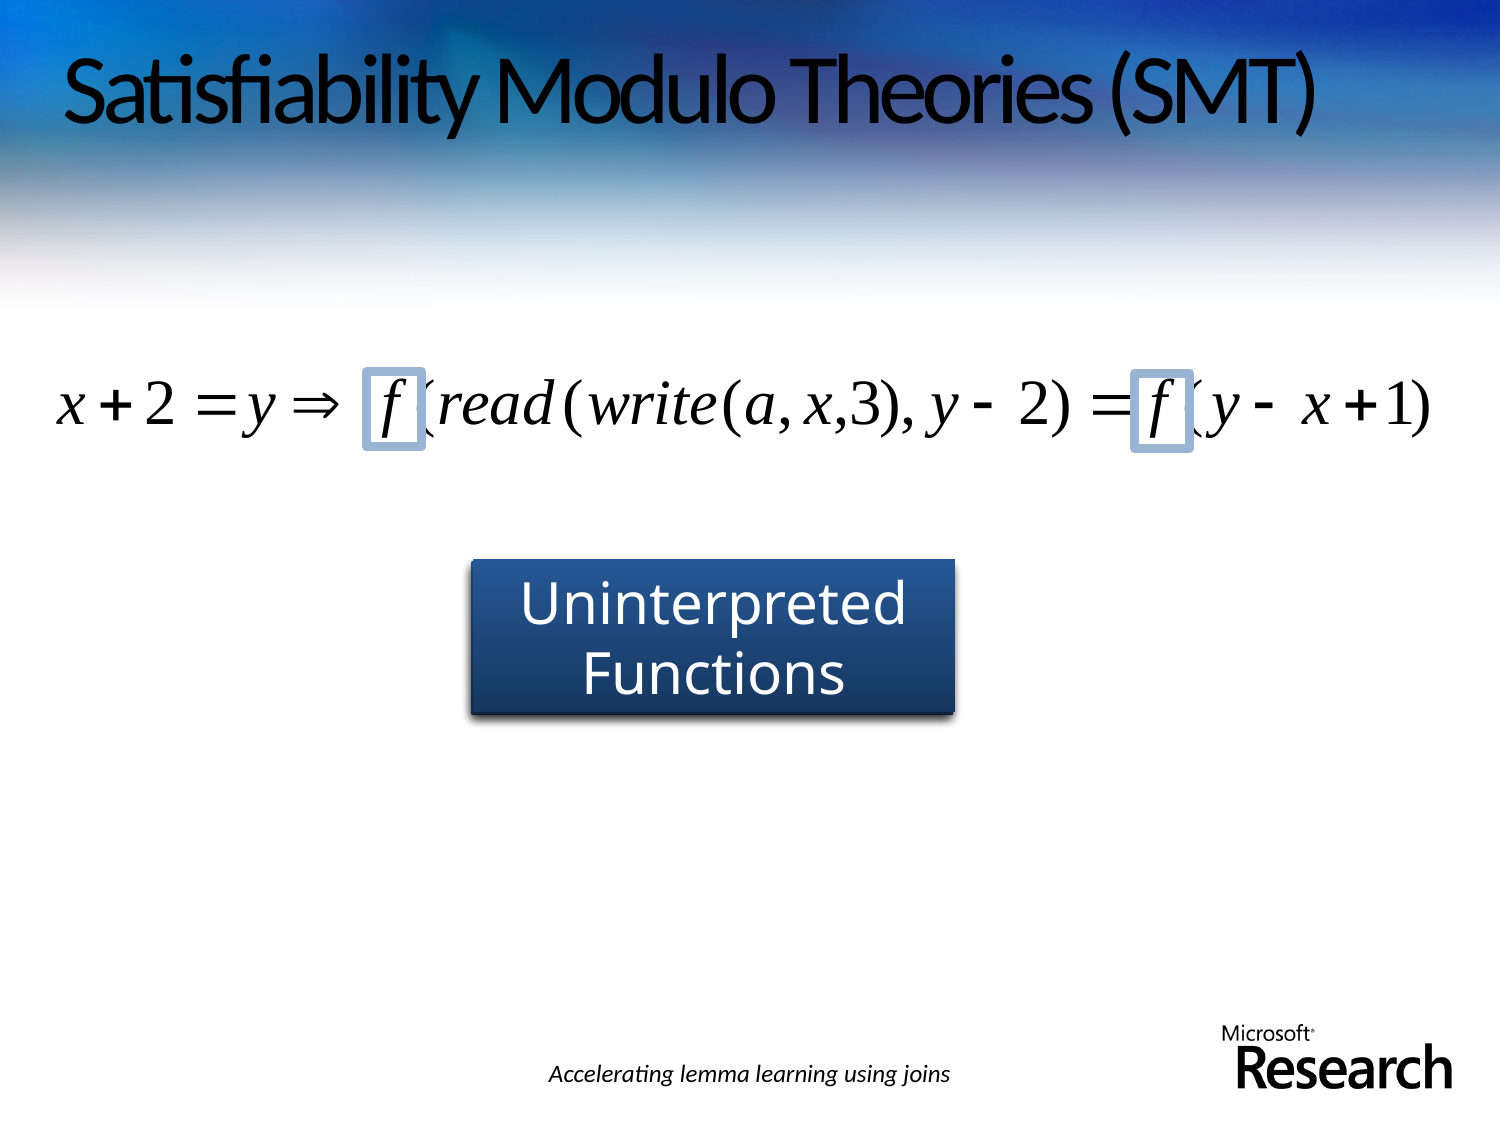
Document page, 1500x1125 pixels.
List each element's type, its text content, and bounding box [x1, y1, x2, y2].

footer Accelerating lemma learning using joins [512, 1042, 988, 1103]
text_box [43, 364, 1442, 452]
title Satisfiability Modulo Theories (SMT) [62, 37, 1438, 148]
text_box Uninterpreted Functions [473, 559, 955, 712]
picture [0, 0, 1500, 1125]
